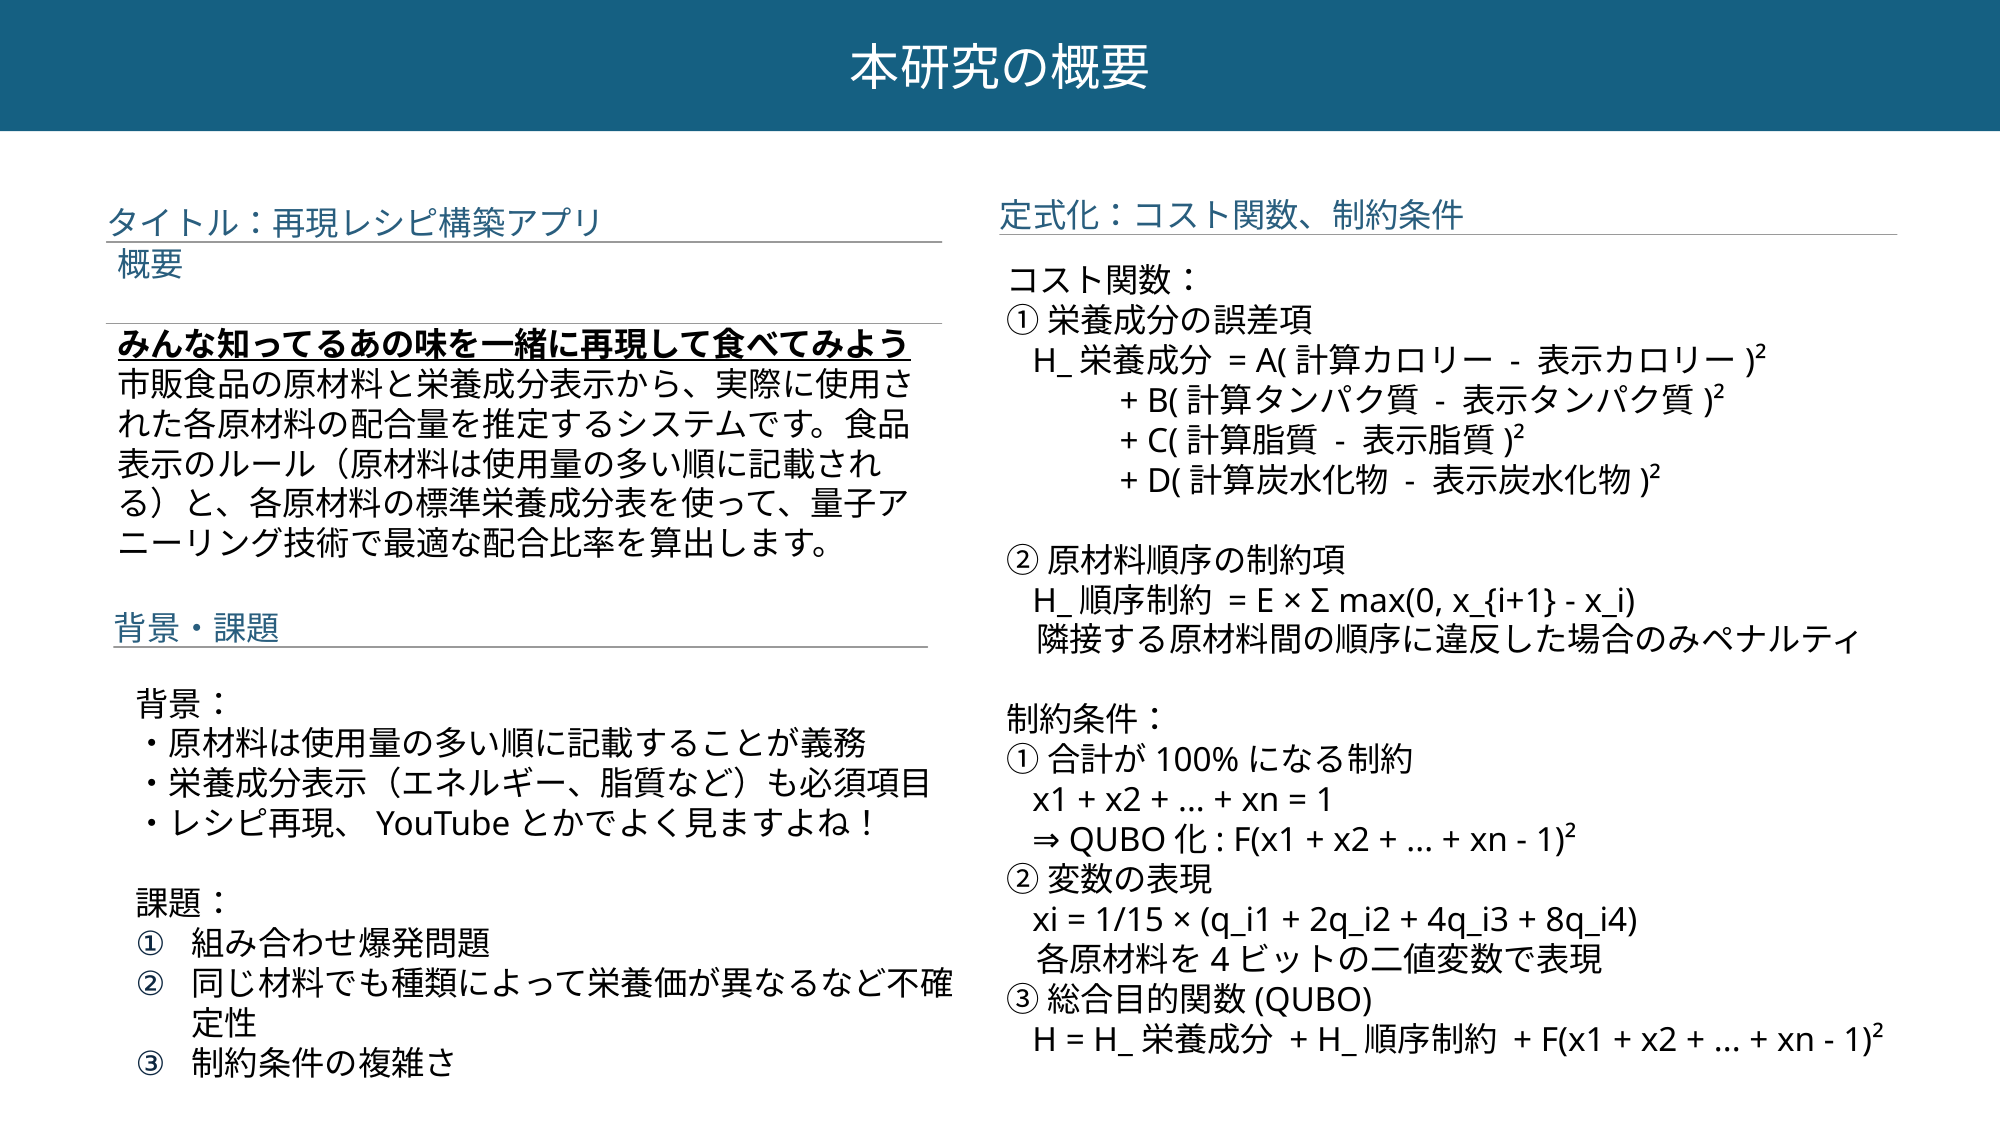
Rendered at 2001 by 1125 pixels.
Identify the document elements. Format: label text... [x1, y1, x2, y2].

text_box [106, 191, 942, 243]
text_box [96, 352, 952, 622]
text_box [106, 281, 942, 563]
text_box 背景： ・原材料は使用量の多い順に記載することが義務 ・栄養成分表示（エネルギー、脂質など）も必須項目 ・レシピ再現、YouTubeとかでよく見ますよね！ 課題： 組み合わせ爆発問題 同じ材料でも種類によって栄養価が異なるなど不確定性 制約条件の複雑さ [117, 682, 974, 1086]
text_box 本研究の概要 [0, 0, 2000, 132]
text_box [999, 184, 1898, 235]
text_box コスト関数： ①栄養成分の誤差項 H_栄養成分 = A(計算カロリー - 表示カロリー)² + B(計算タンパク質 - 表示タンパク質)² + C(計算脂質 - 表示脂質)² + D(計算炭水化物 - 表示炭水化物)² ②原材料順序の制約項 H_順序制約 = E × Σ max(0, x_{i+1} - x_i) 隣接する原材料間の順序に違反した場合のみペナルティ 制約条件： ①合計が100%になる制約 x1 + x2 + ... + xn = 1 ⇒ QUBO化: F(x1 + x2 + ... + xn - 1)² ②変数の表現 xi = 1/15 × (q_i1 + 2q_i2 + 4q_i3 + 8q_i4) 各原材料を4ビットの二値変数で表現 ③総合目的関数(QUBO) H = H_栄養成分 + H_順序制約 + F(x1 + x2 + ... + xn - 1)² [988, 259, 2000, 1125]
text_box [113, 596, 928, 648]
